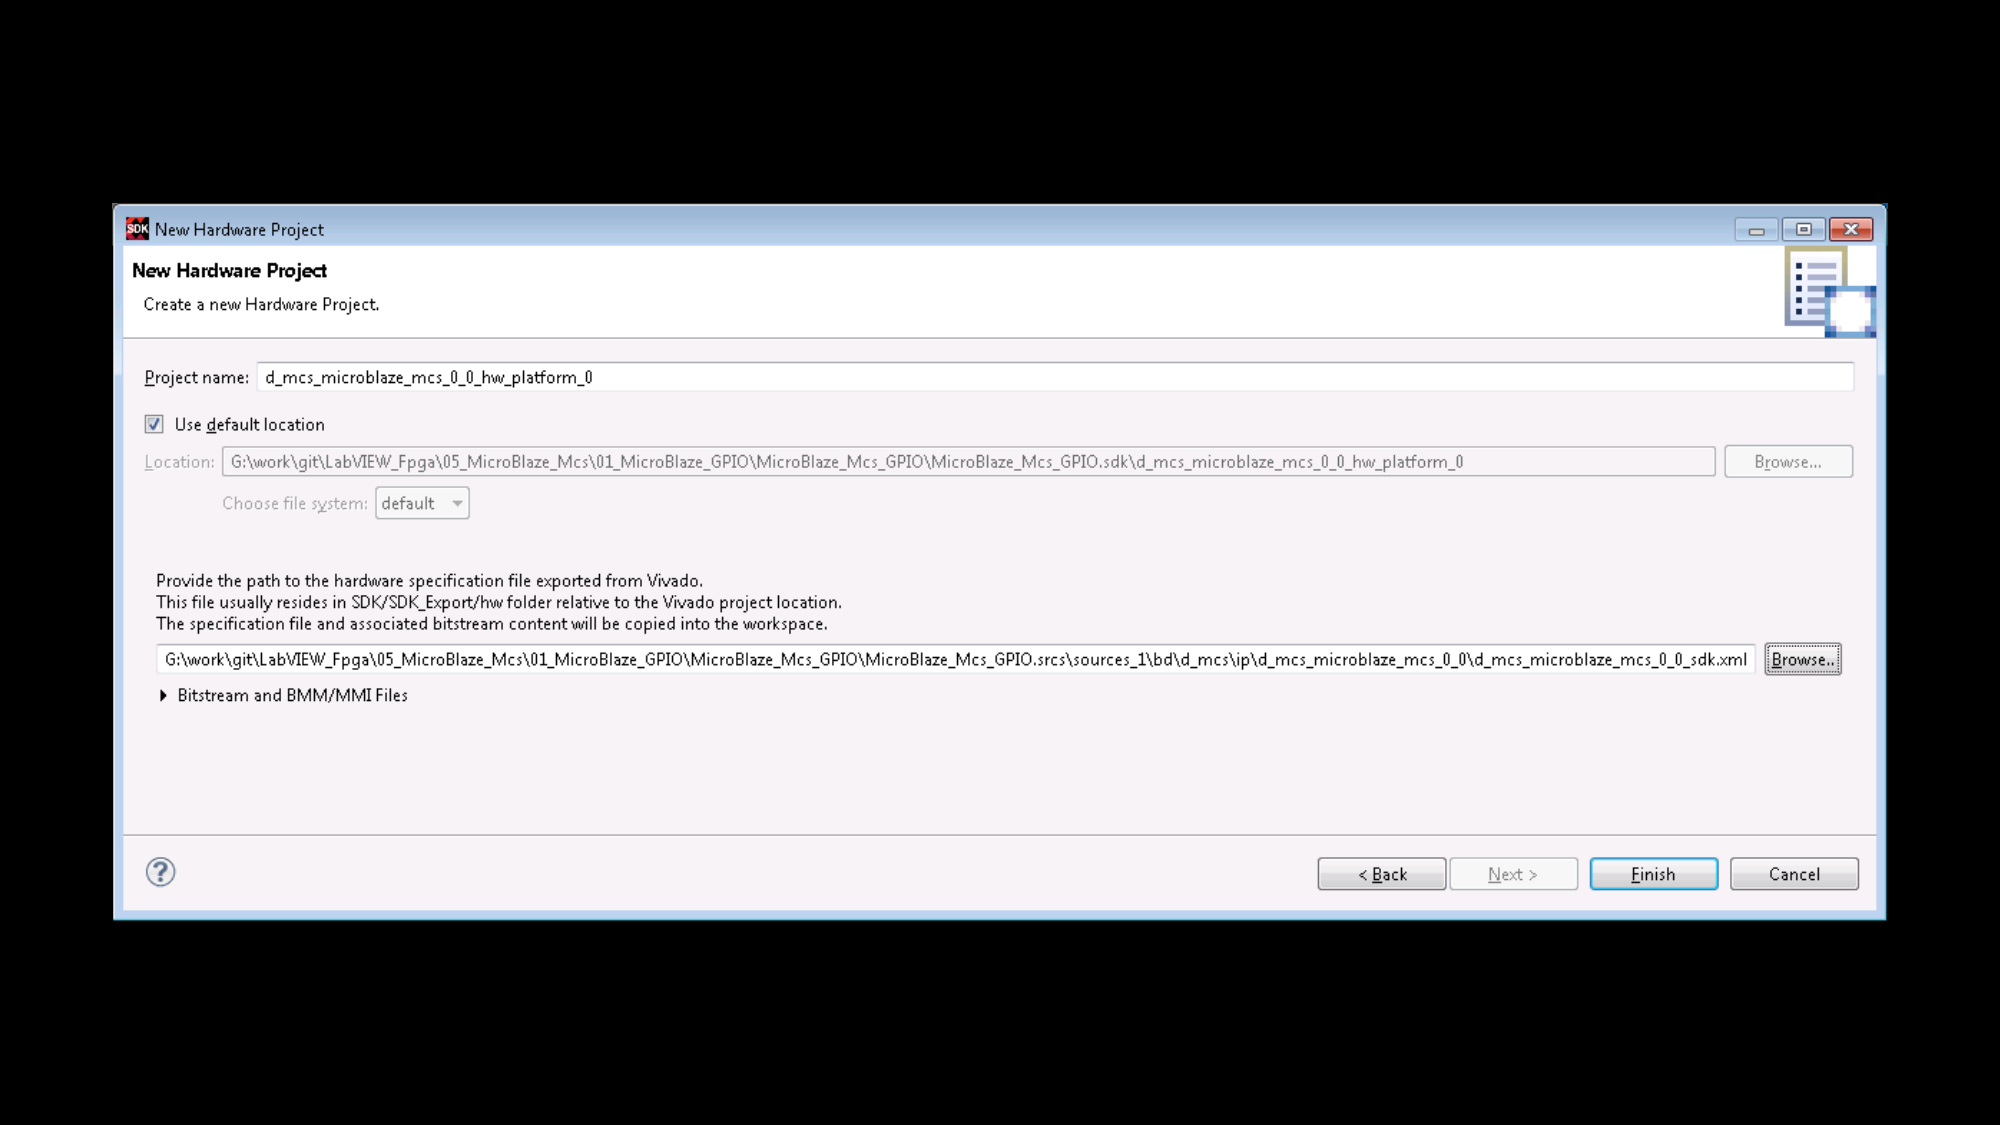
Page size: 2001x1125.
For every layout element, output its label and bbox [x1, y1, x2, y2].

picture [112, 203, 1888, 922]
